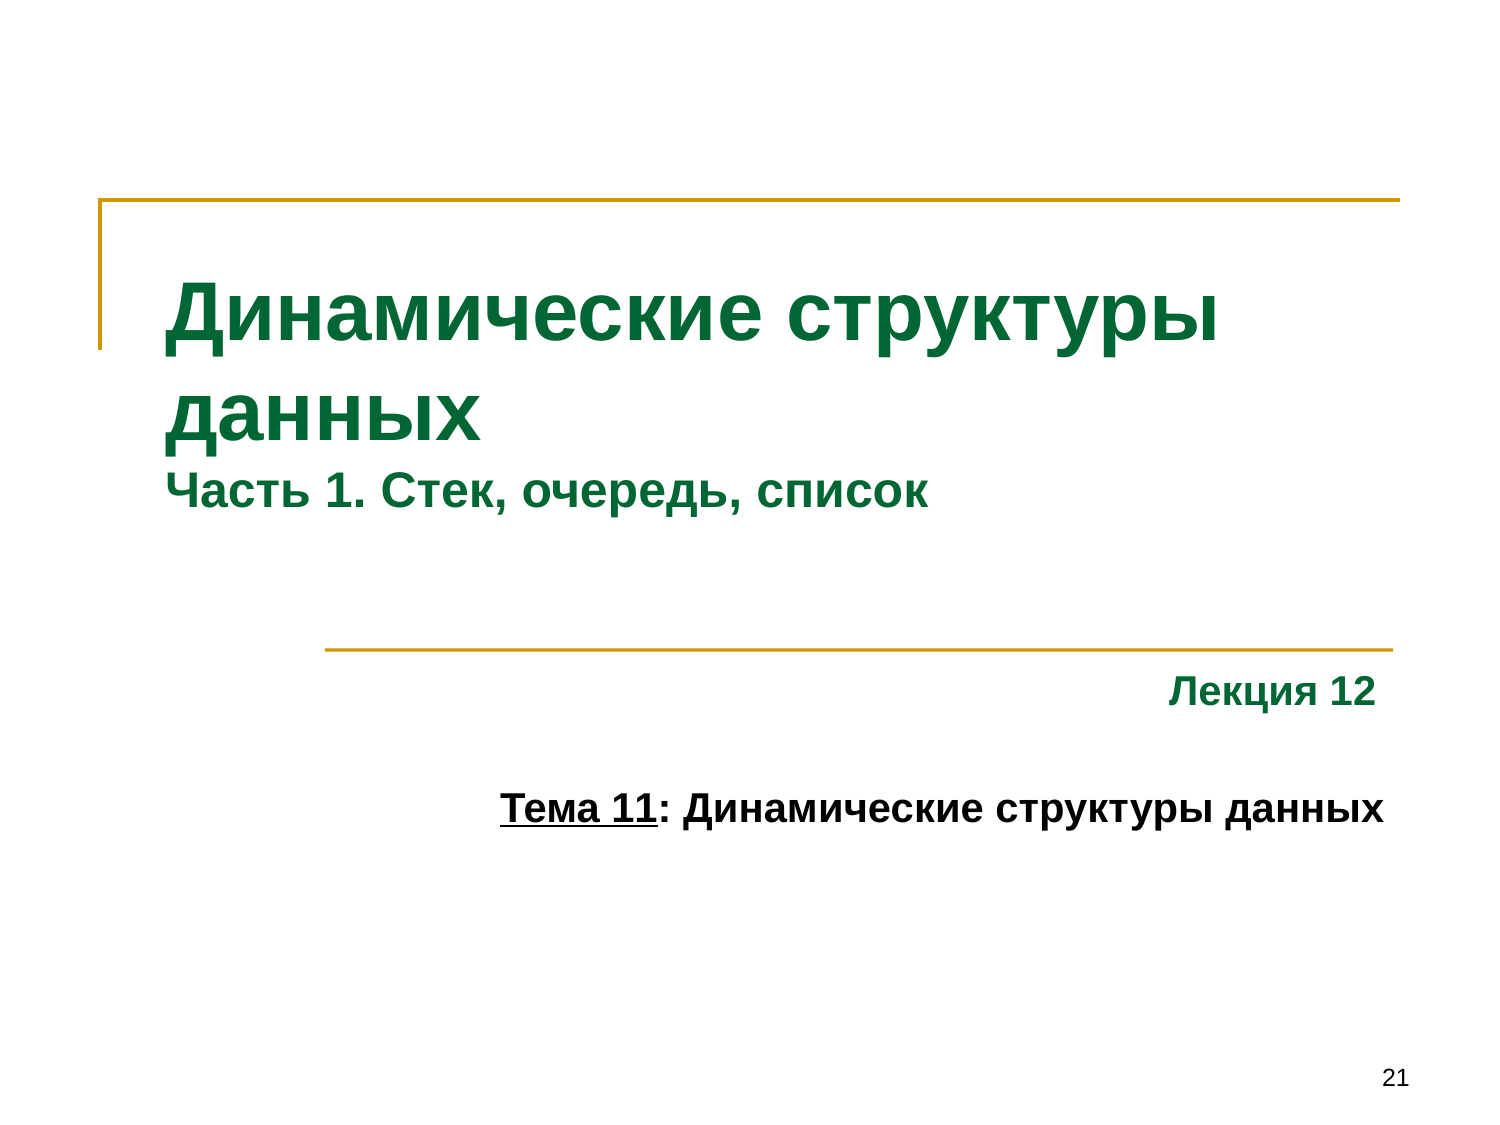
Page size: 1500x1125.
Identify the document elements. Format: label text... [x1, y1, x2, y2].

text_box Лекция 12 [316, 656, 1392, 727]
subtitle Тема 11: Динамические структуры данных [324, 773, 1401, 938]
title Динамические структуры данных Часть 1. Стек, очередь, список [149, 249, 1401, 538]
slide_number 21 [1074, 1023, 1426, 1100]
